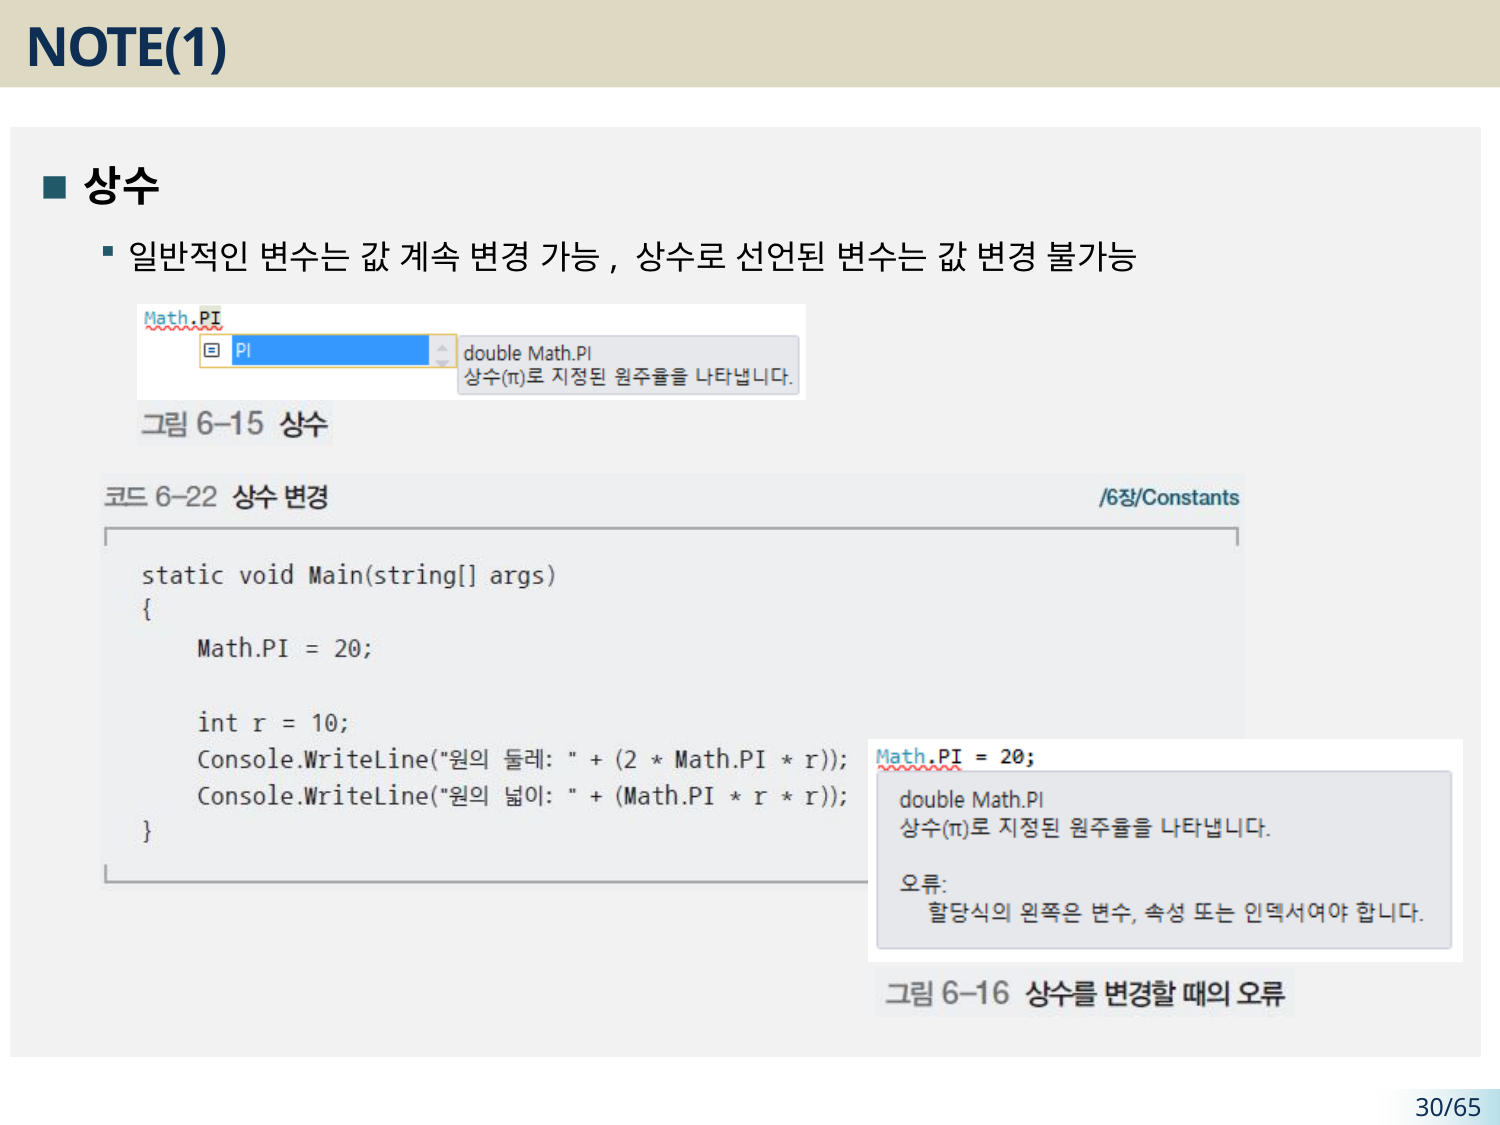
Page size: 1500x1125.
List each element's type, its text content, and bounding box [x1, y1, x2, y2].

title NOTE(1) [10, 5, 1288, 84]
picture [136, 303, 807, 446]
list 상수 일반적인 변수는 값 계속 변경 가능, 상수로 선언된 변수는 값 변경 불가능 [10, 126, 1481, 1057]
picture [100, 473, 1463, 962]
picture [875, 968, 1295, 1018]
